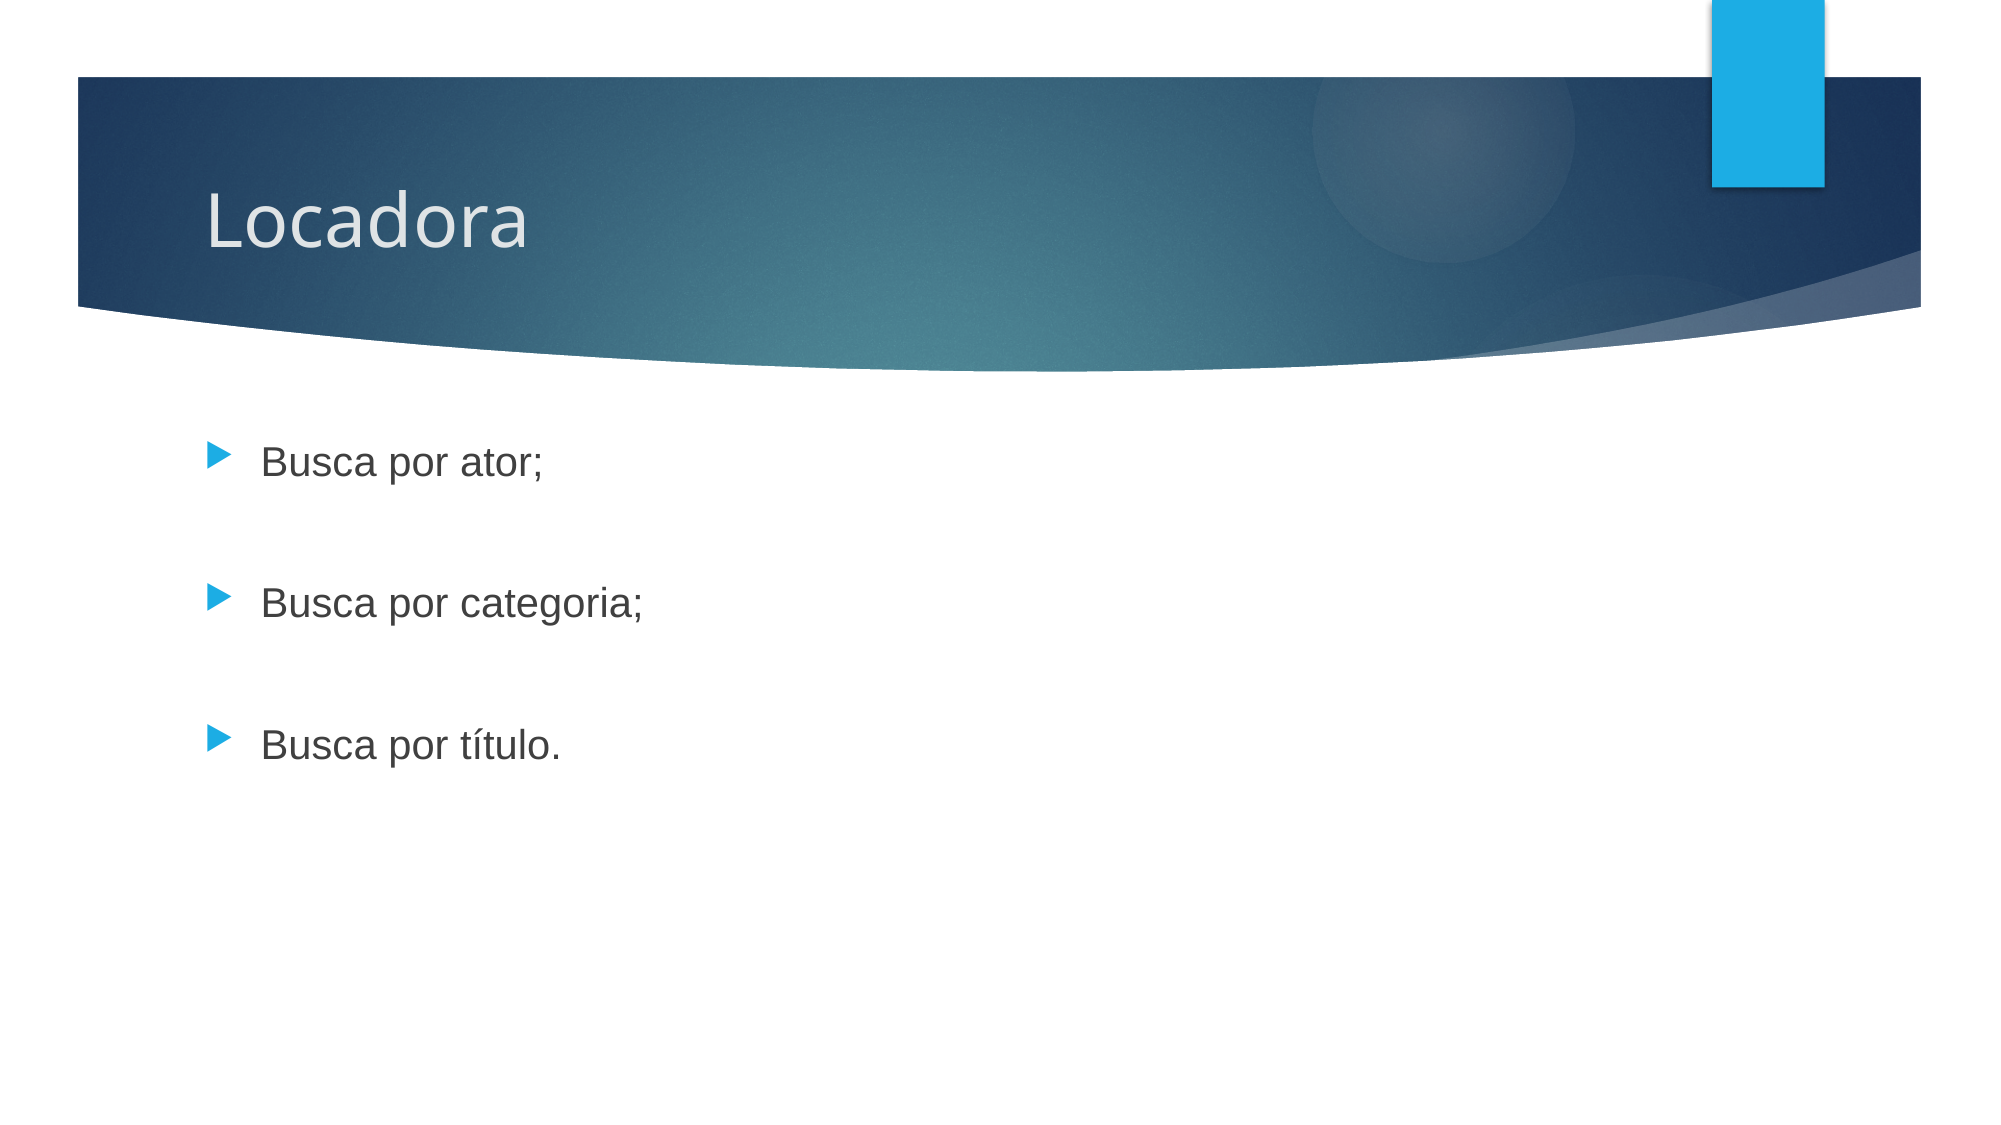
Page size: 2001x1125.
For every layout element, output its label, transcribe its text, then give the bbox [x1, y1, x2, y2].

list Busca por ator; Busca por categoria; Busca por título. [189, 427, 730, 816]
title Locadora [189, 159, 1627, 276]
